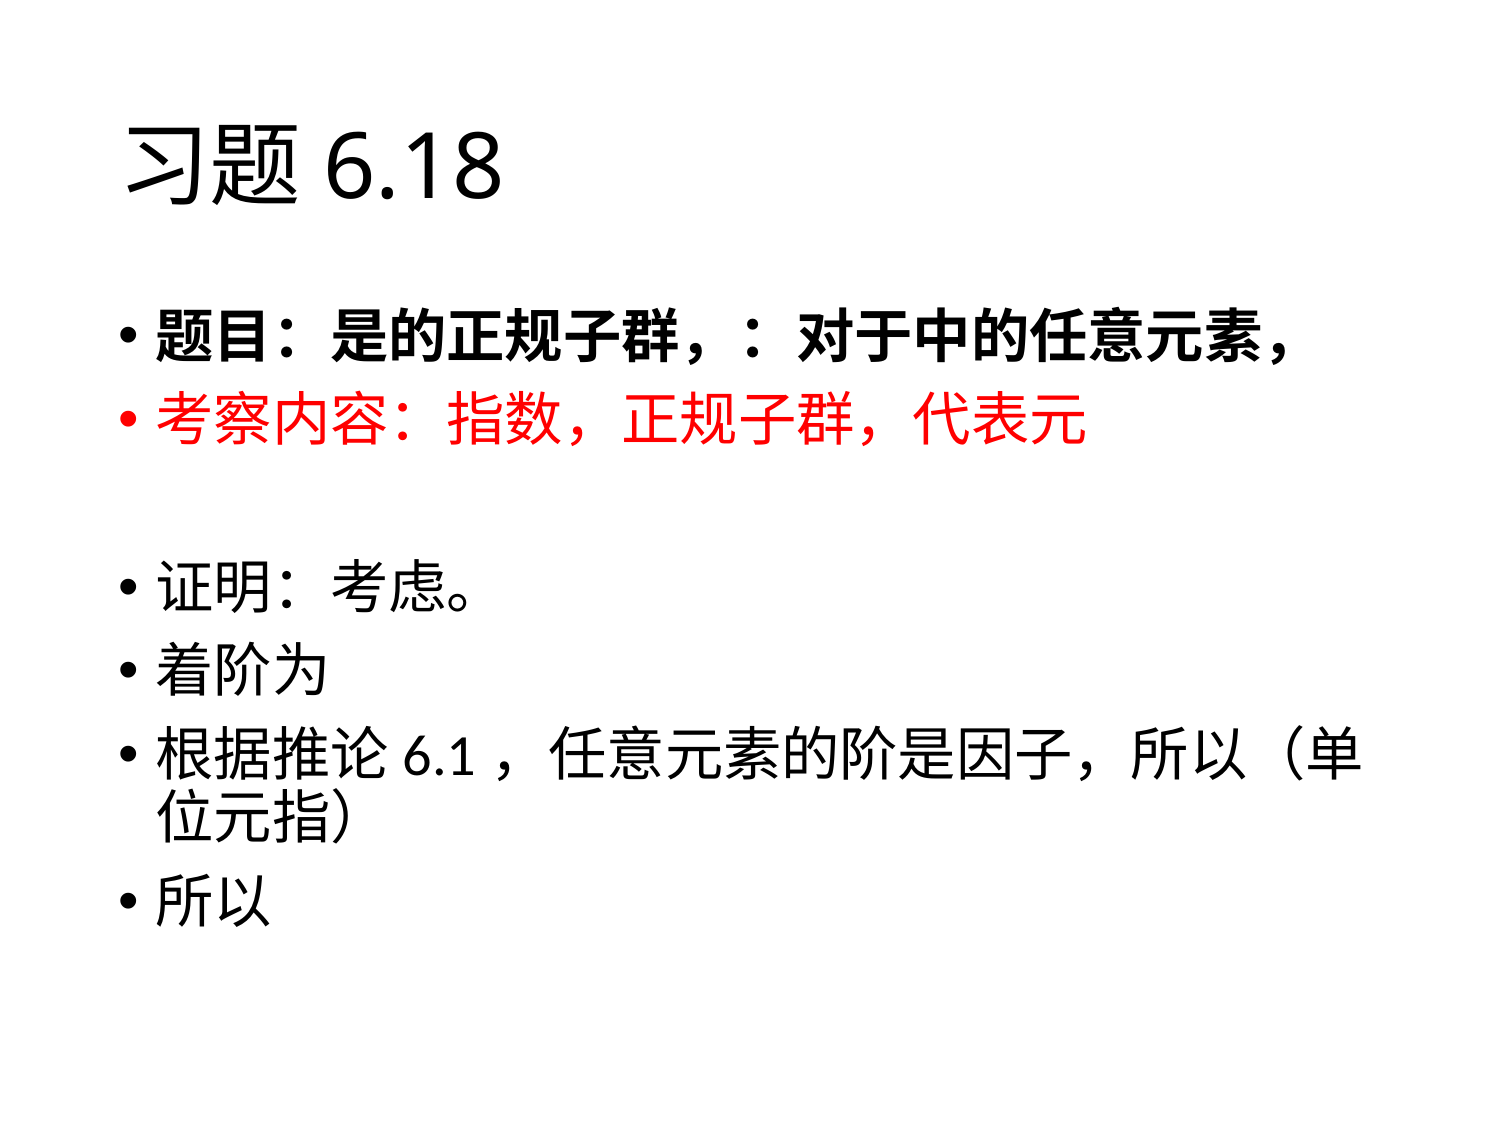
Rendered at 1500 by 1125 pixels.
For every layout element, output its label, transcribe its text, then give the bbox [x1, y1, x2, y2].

title 习题6.18 [103, 59, 1397, 278]
